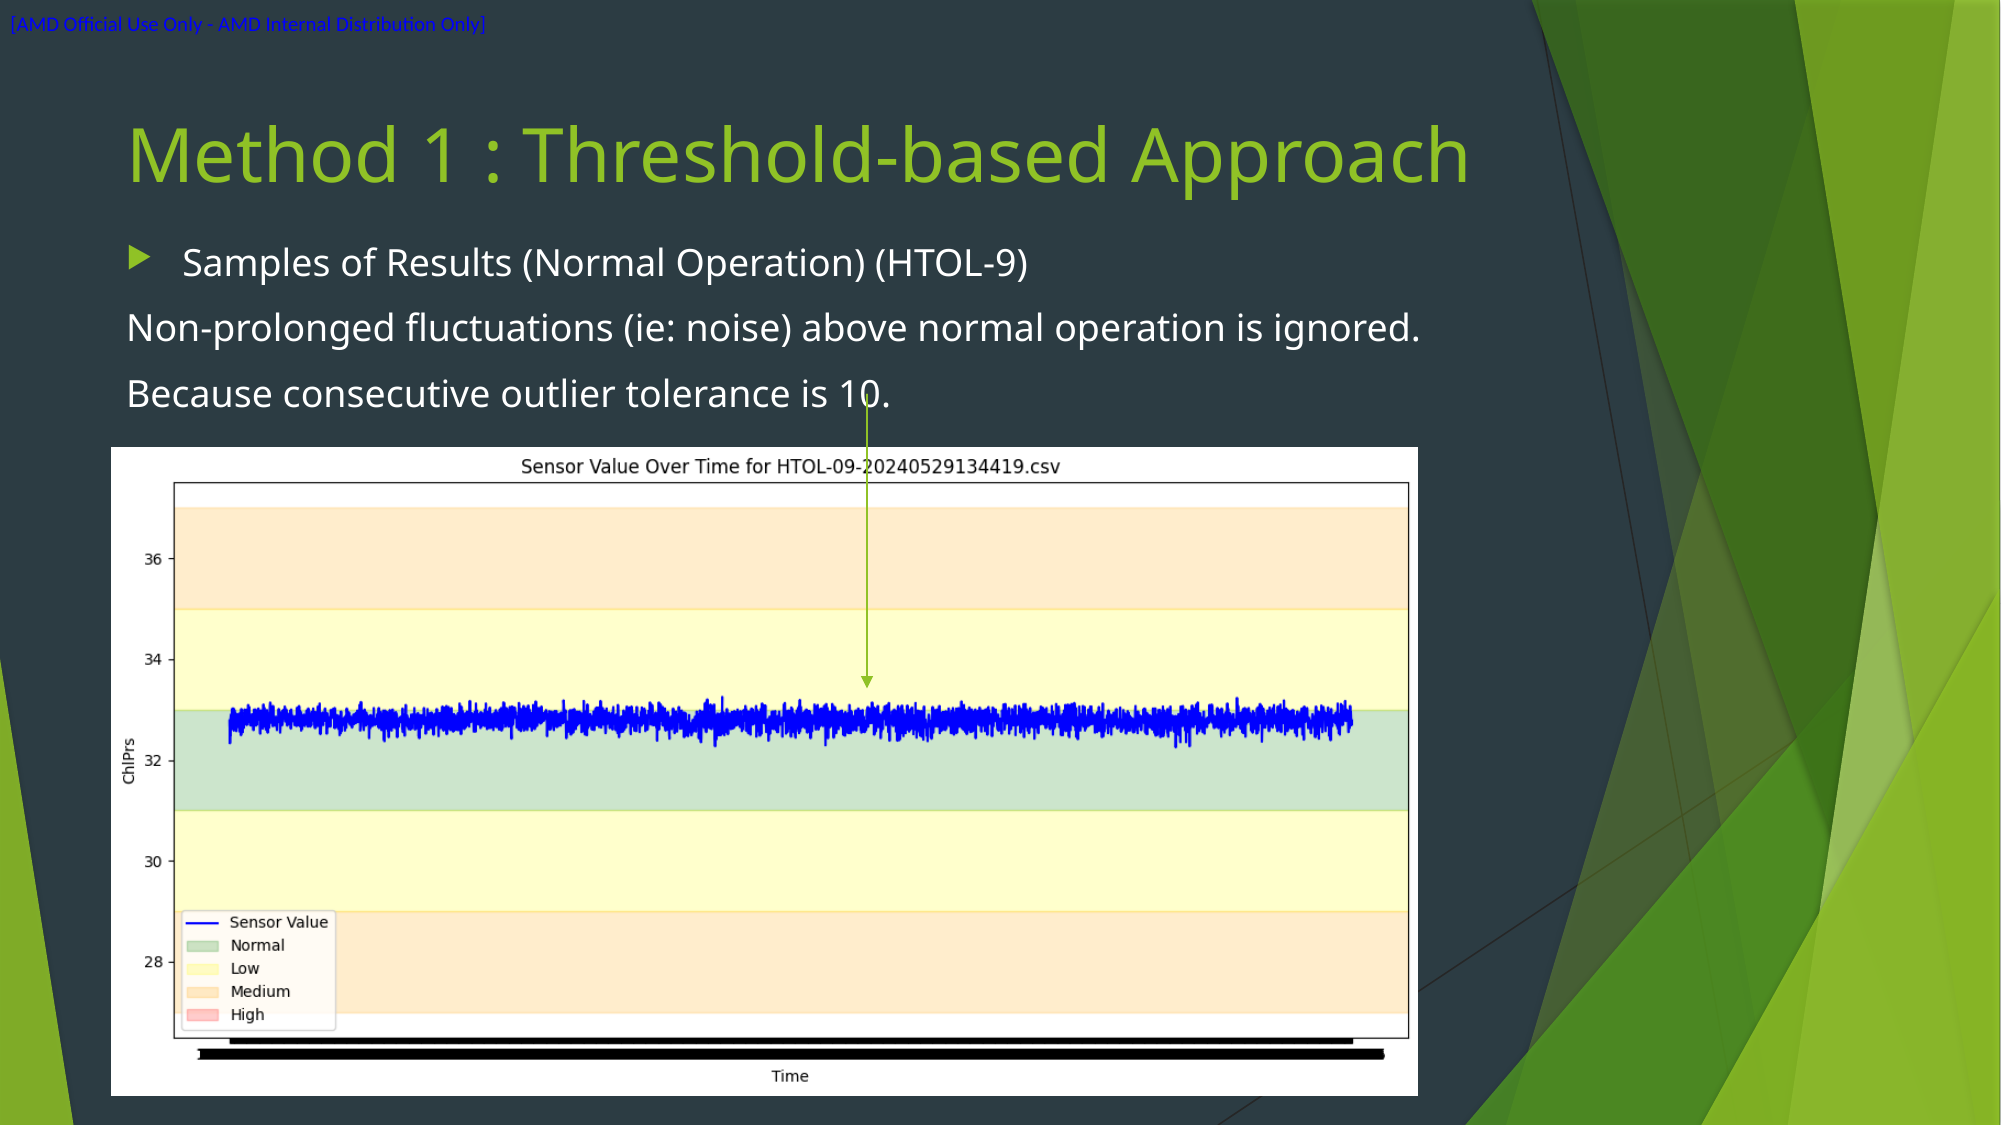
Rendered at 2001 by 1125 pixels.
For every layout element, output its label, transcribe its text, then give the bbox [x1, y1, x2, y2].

text_box Samples of Results (Normal Operation) (HTOL-9) Non-prolonged fluctuations (ie: noise) above normal operation is ignored. Because consecutive outlier tolerance is 10. [111, 230, 1522, 1037]
picture [110, 447, 1418, 1097]
title Method 1 : Threshold-based Approach [111, 99, 1522, 230]
